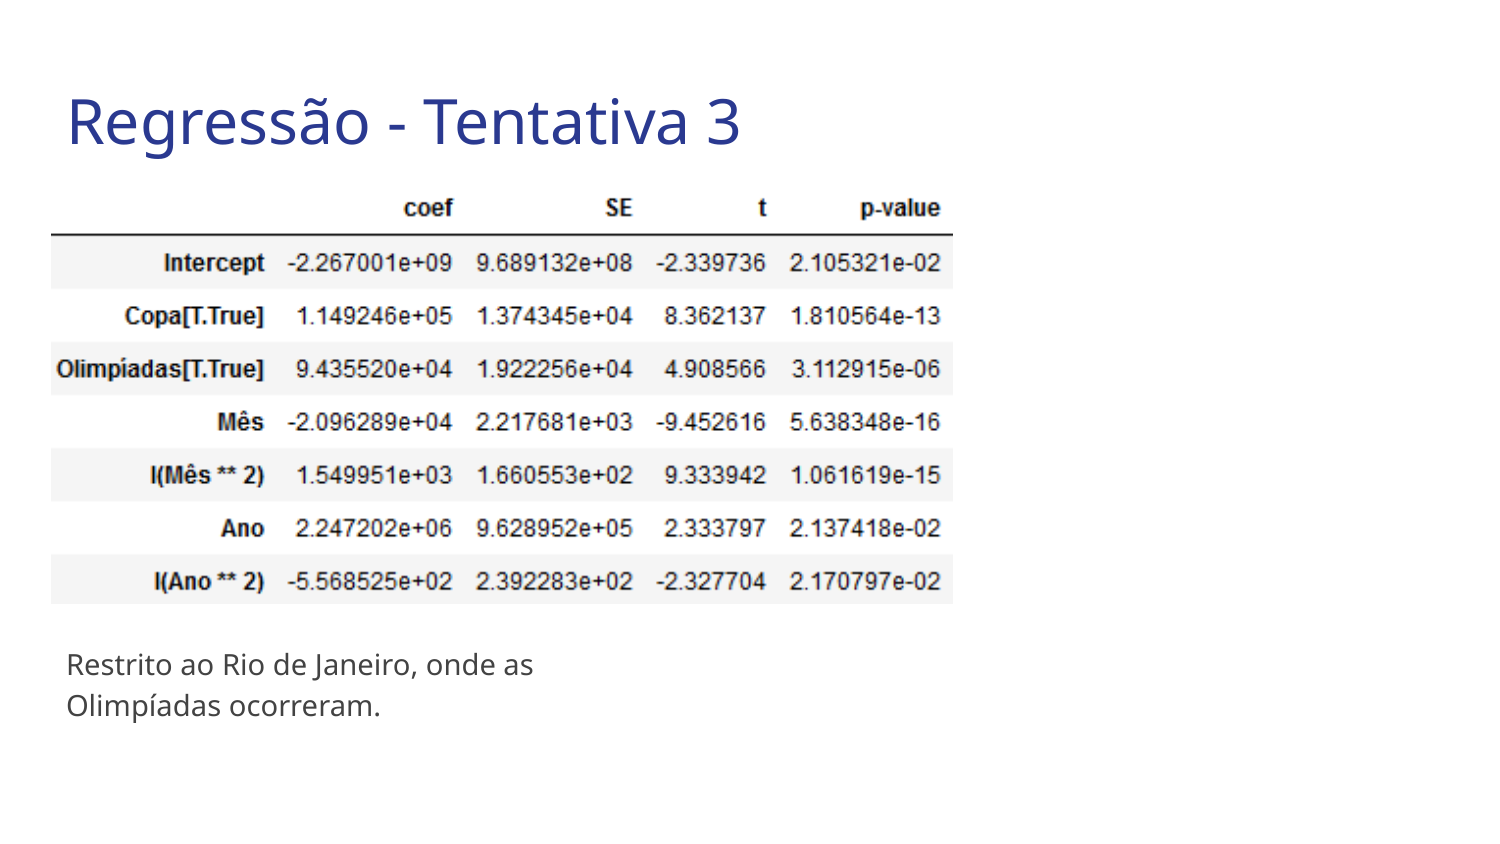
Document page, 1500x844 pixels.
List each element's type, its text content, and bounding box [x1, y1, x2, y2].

title Regressão - Tentativa 3 [51, 67, 1449, 167]
list Restrito ao Rio de Janeiro, onde as Olimpíadas ocorreram. [51, 626, 708, 750]
picture [50, 189, 953, 604]
